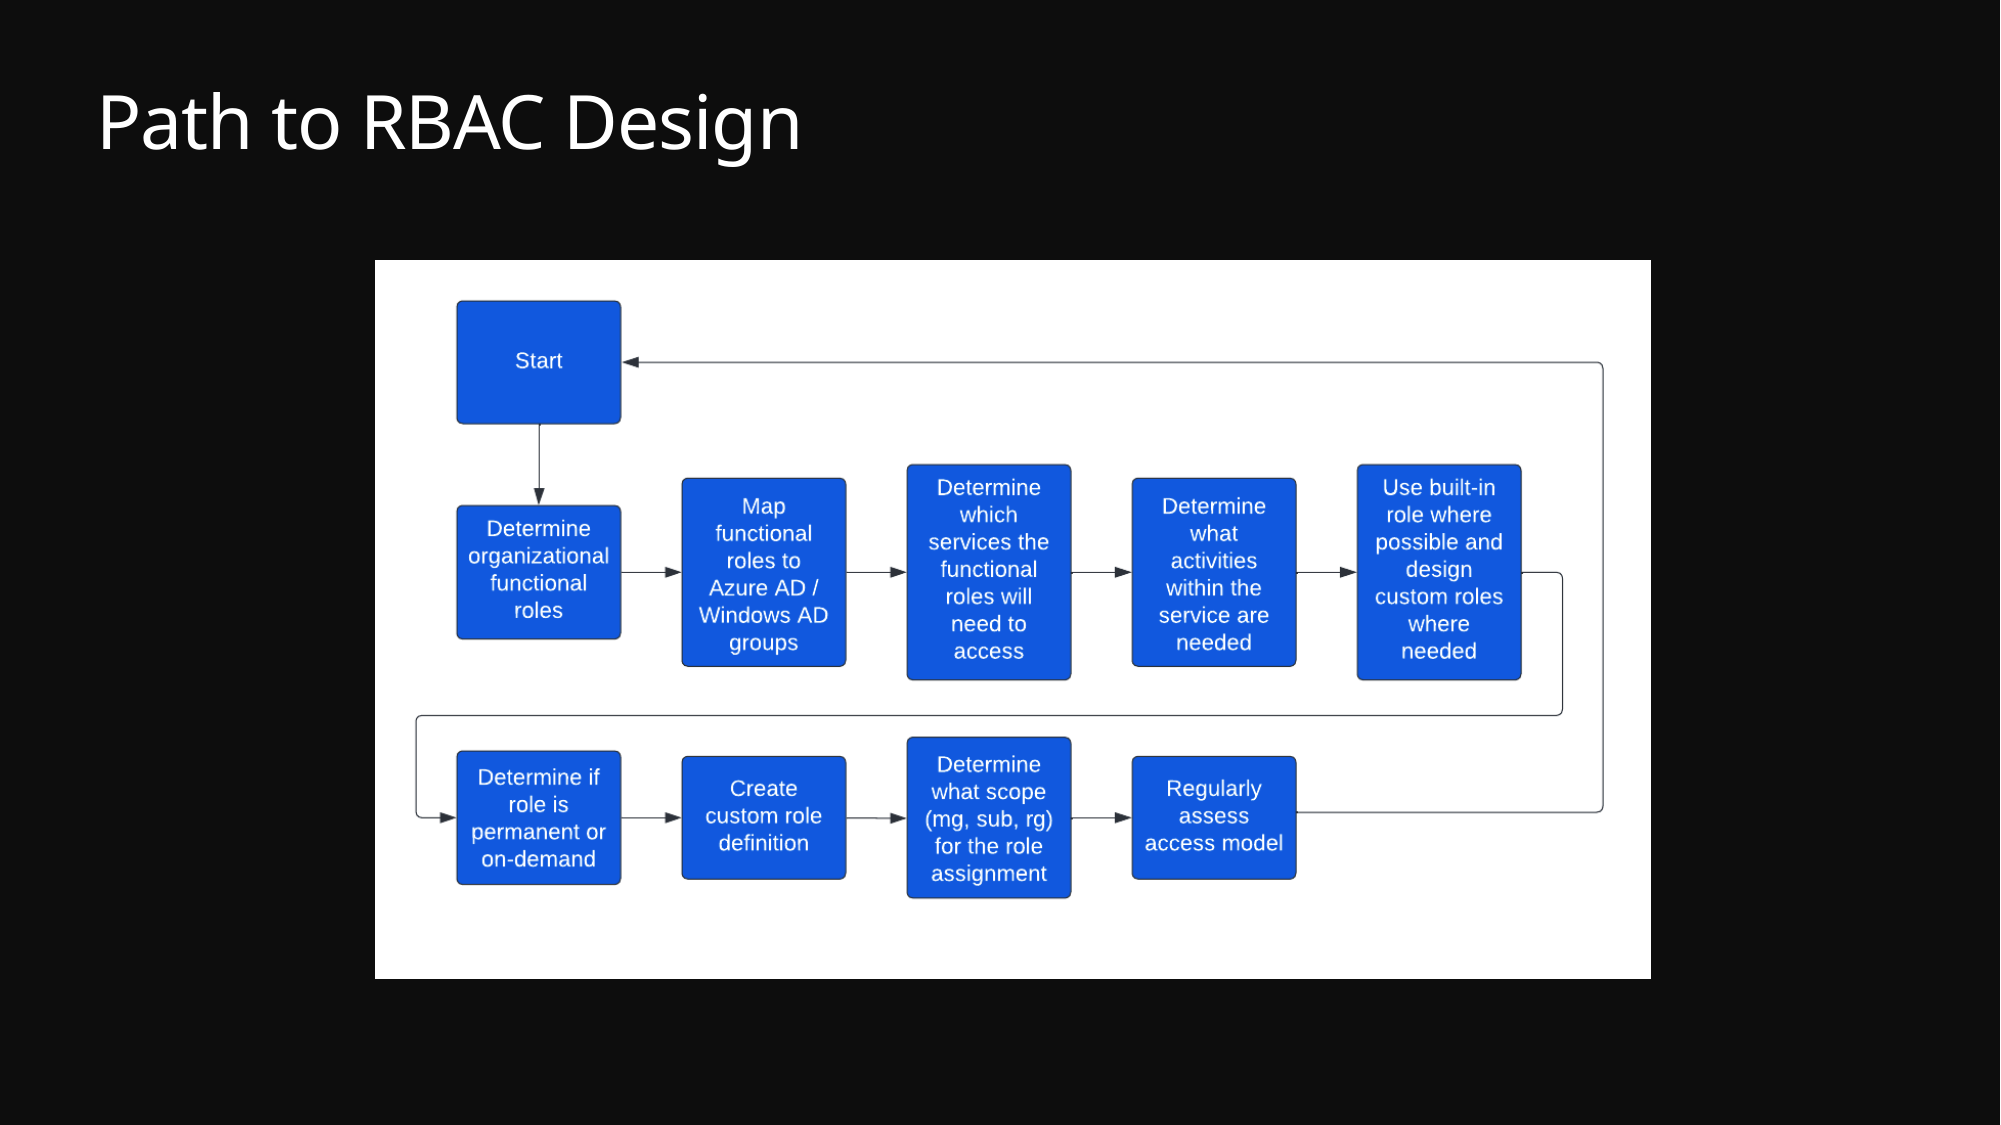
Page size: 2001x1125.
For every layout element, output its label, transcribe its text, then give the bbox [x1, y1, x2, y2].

title Path to RBAC Design [96, 75, 1904, 166]
picture [375, 259, 1651, 979]
